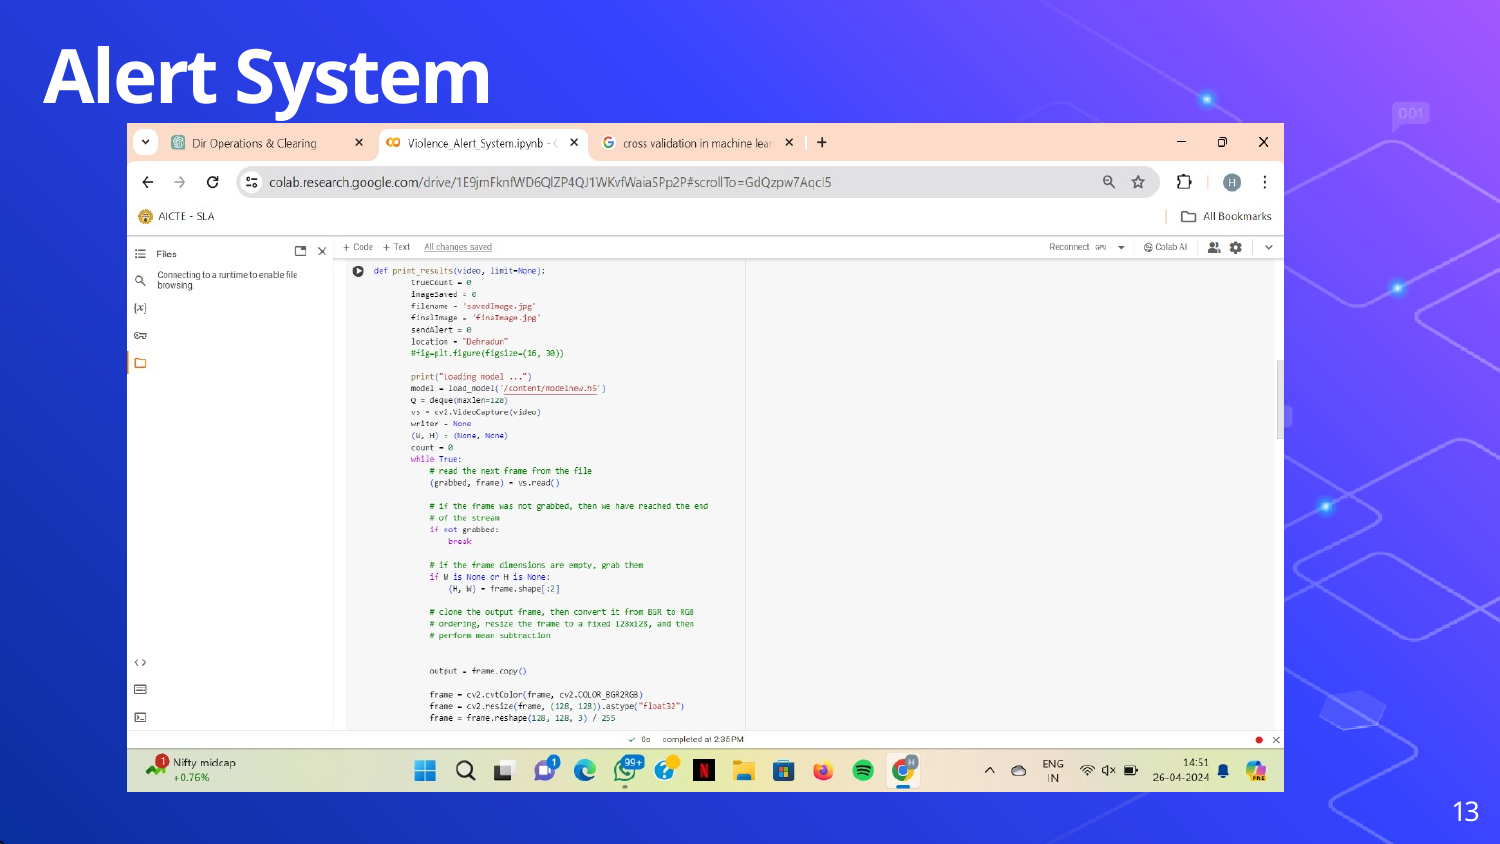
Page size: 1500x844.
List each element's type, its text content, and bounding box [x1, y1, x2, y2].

slide_number 13 [1444, 792, 1488, 844]
title Alert System [41, 26, 842, 209]
picture [0, 0, 1500, 844]
